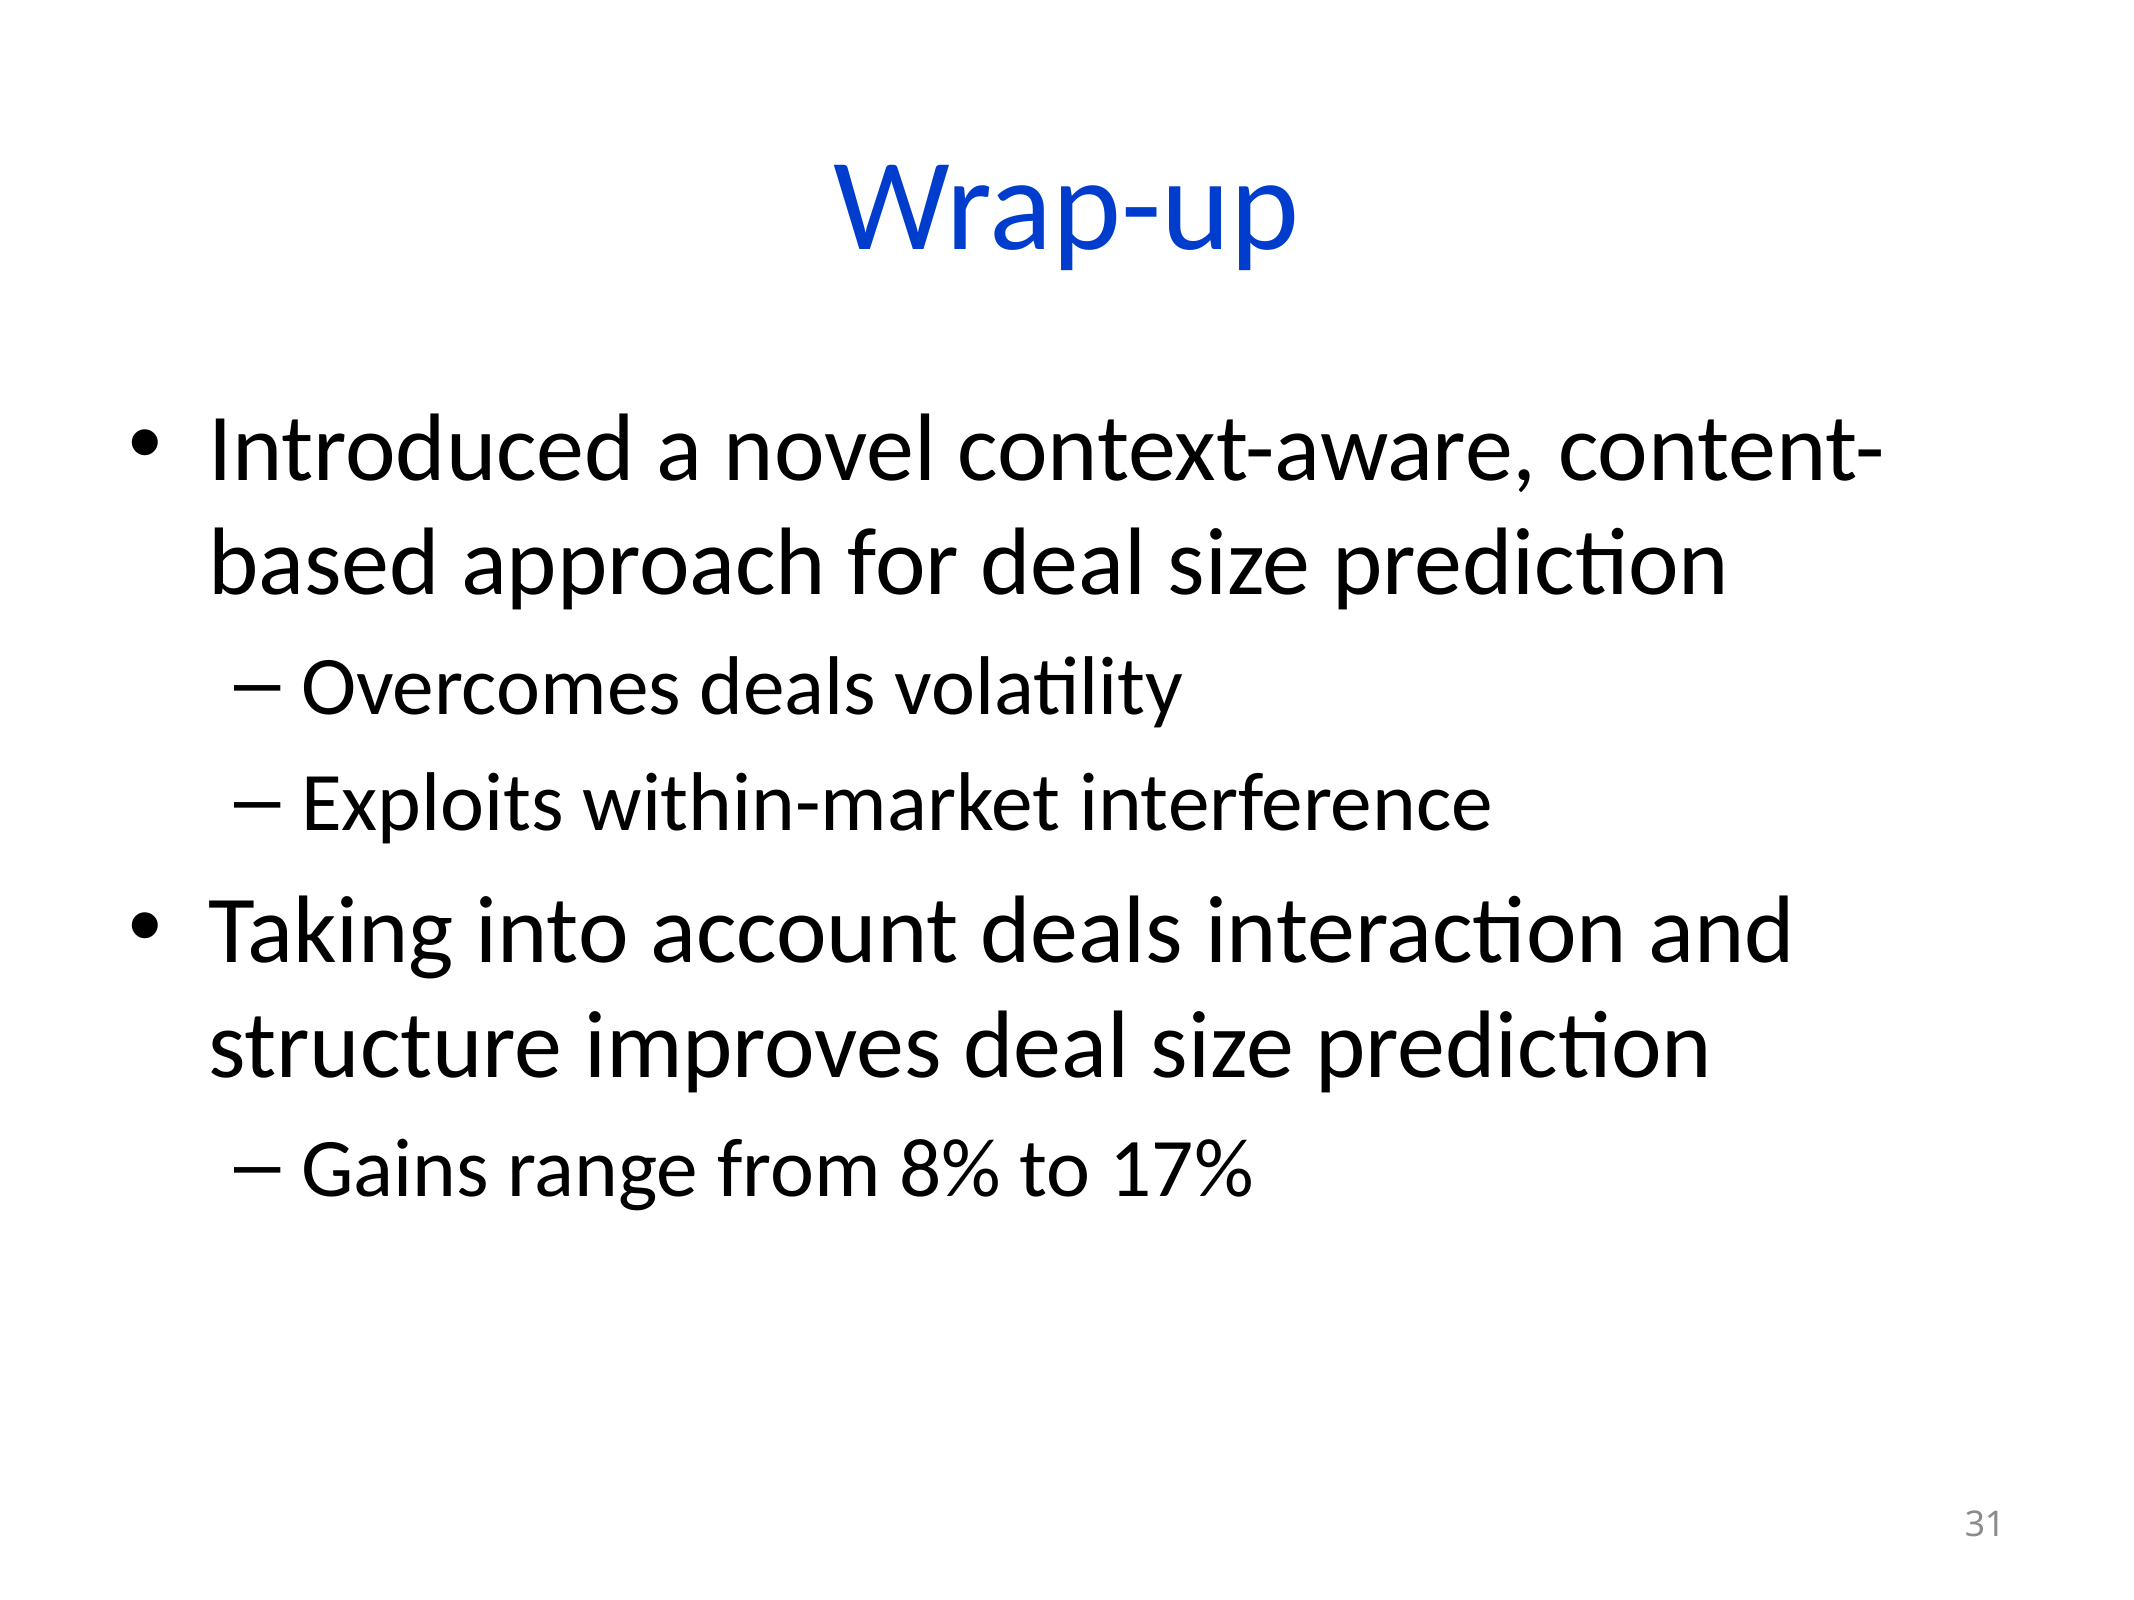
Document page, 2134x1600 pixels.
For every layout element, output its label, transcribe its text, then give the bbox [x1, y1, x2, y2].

list Introduced a novel context-aware, content-based approach for deal size prediction Overcomes deals volatility Exploits within-market interference Taking into account deals interaction and structure improves deal size prediction Gains range from 8% to 17% [106, 373, 2027, 1430]
slide_number 31 [1528, 1483, 2027, 1569]
title Wrap-up [106, 64, 2027, 331]
